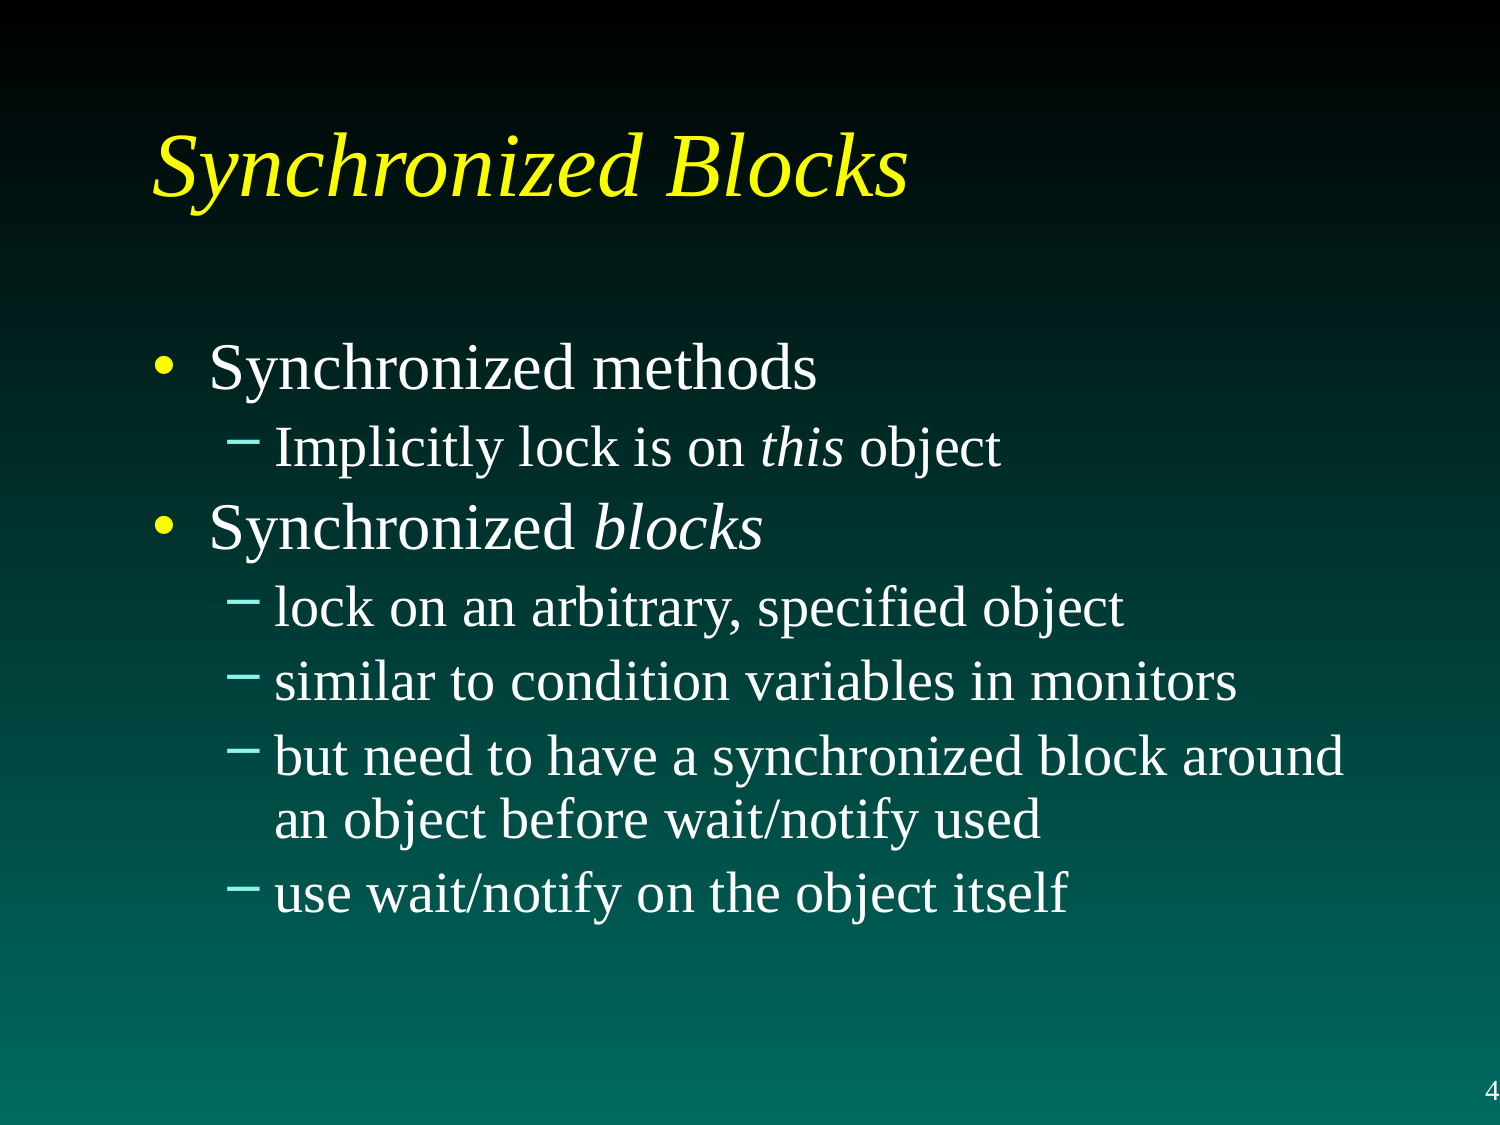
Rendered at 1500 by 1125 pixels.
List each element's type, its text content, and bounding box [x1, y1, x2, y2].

list Synchronized methods Implicitly lock is on this object Synchronized blocks lock on an arbitrary, specified object similar to condition variables in monitors but need to have a synchronized block around an object before wait/notify used use wait/notify on the object itself [136, 324, 1413, 1001]
title Synchronized Blocks [136, 68, 1415, 251]
